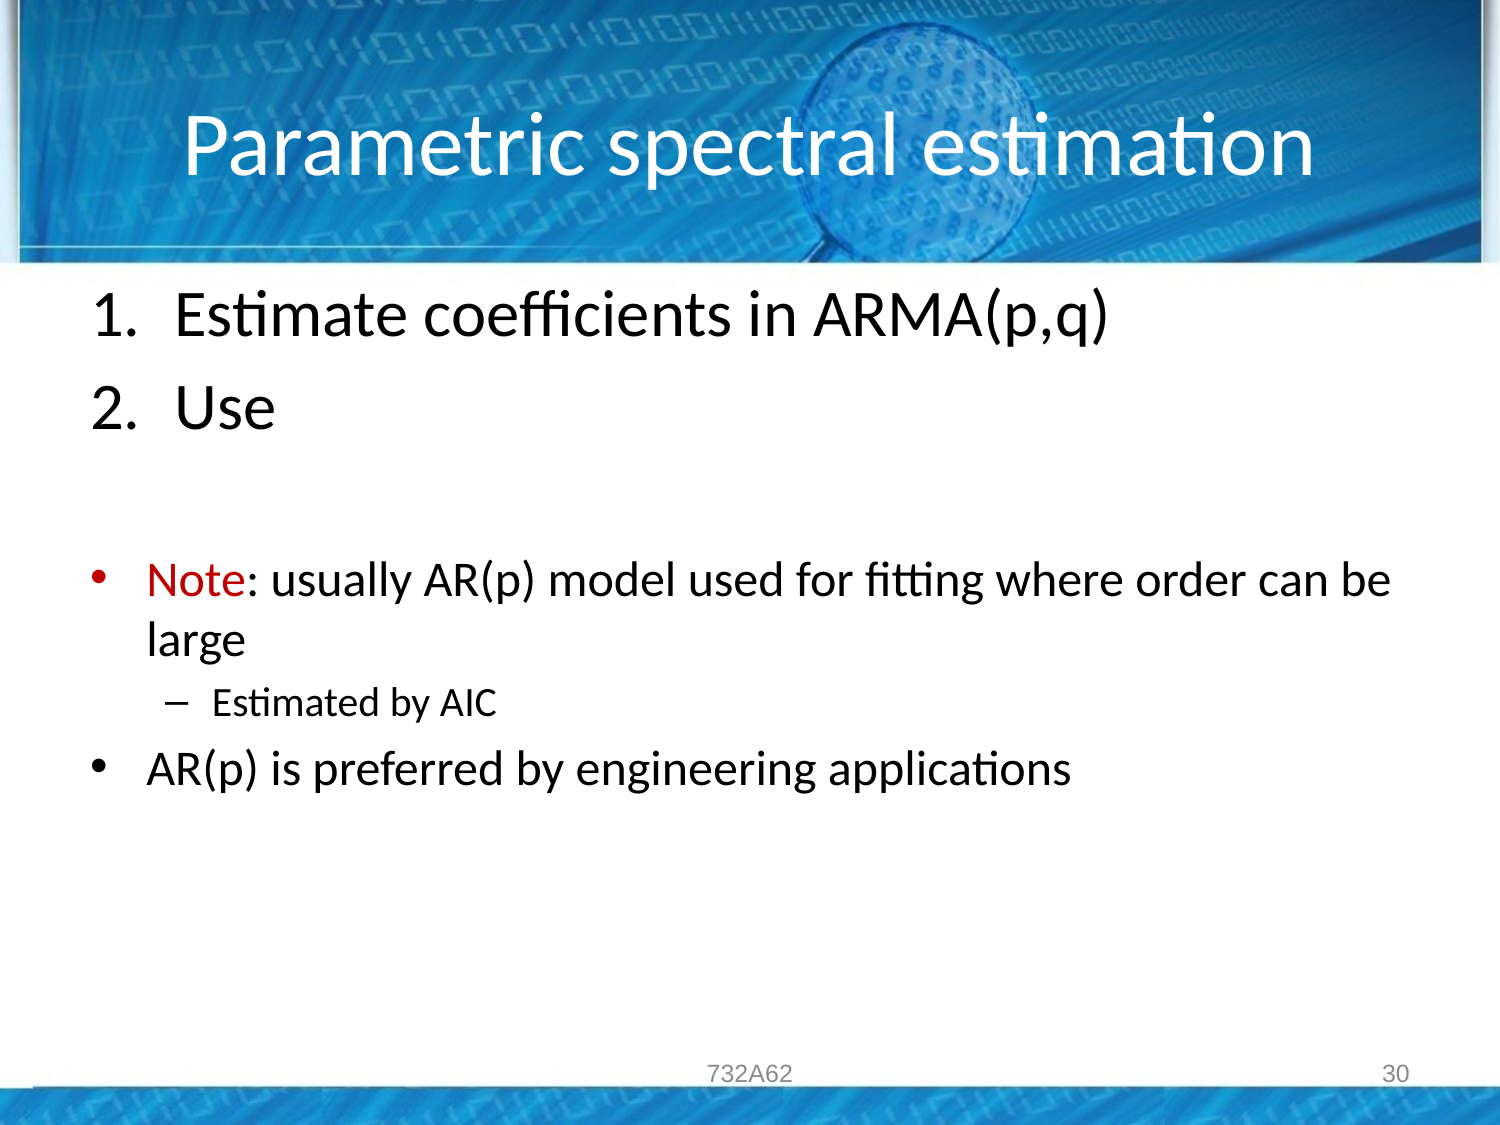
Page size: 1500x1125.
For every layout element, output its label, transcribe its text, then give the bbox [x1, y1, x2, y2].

slide_number 30 [1074, 1042, 1425, 1103]
title Parametric spectral estimation [75, 45, 1425, 233]
footer 732A62 [512, 1042, 988, 1103]
picture [0, 0, 1500, 1125]
